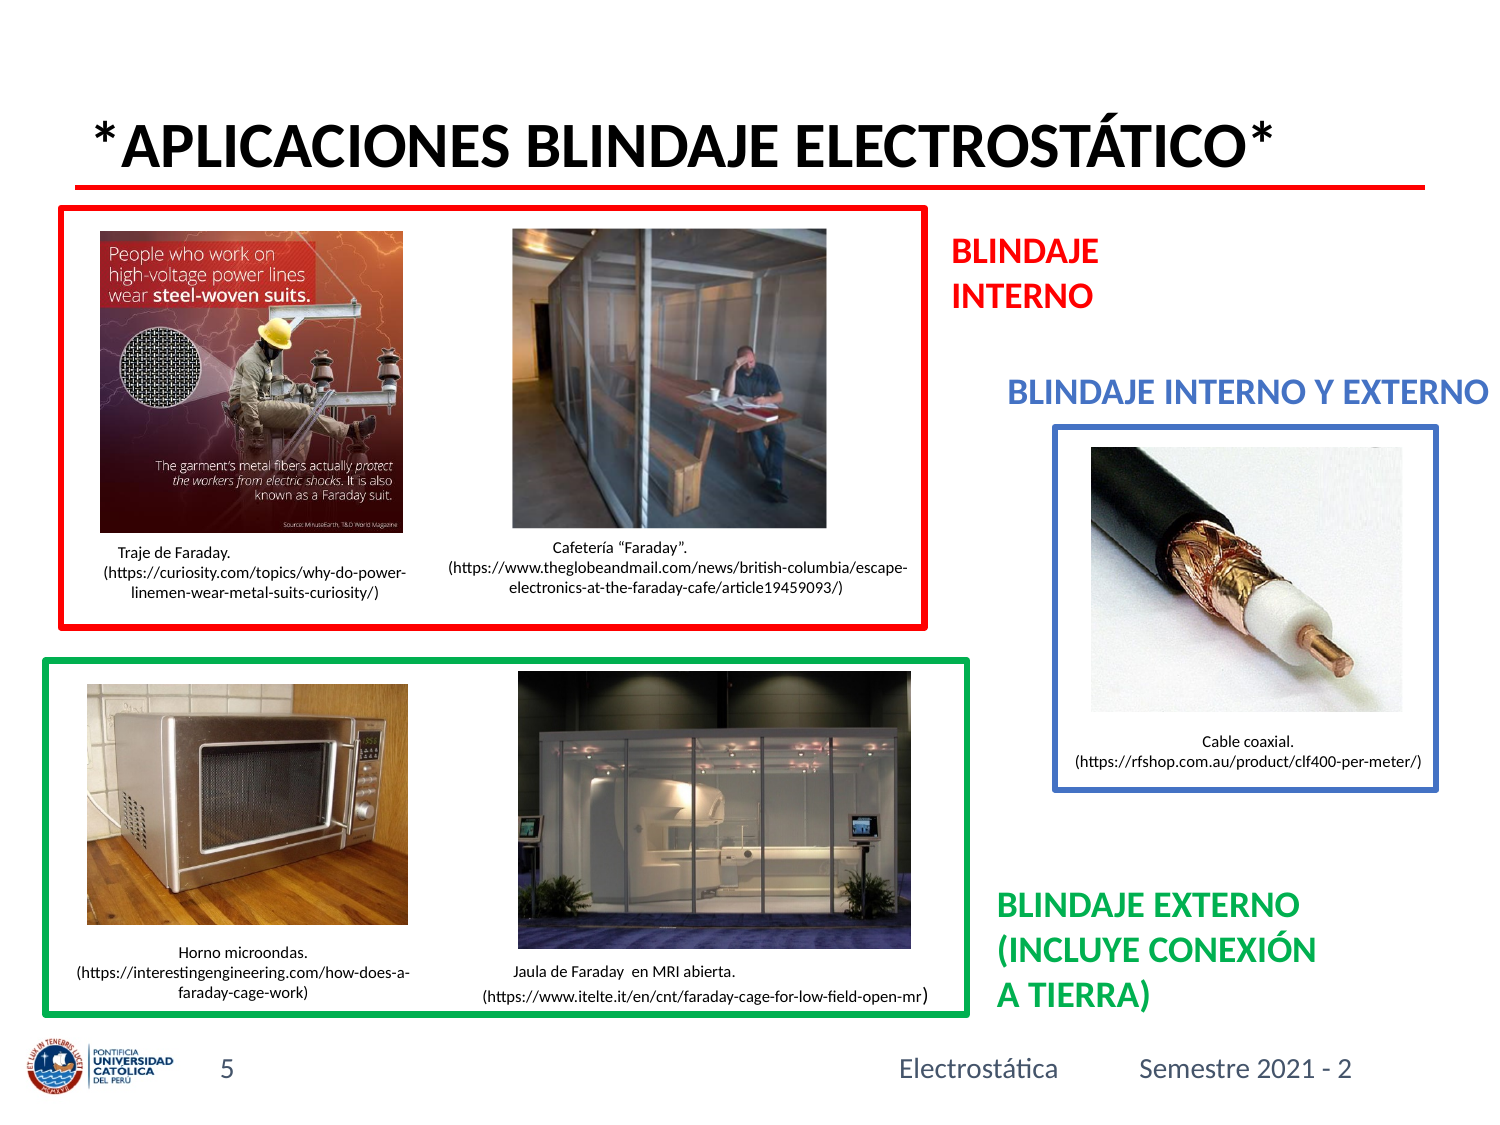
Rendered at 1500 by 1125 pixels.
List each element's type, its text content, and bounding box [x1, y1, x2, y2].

text_box BLINDAJE INTERNO [936, 218, 1125, 323]
picture [15, 1026, 185, 1106]
text_box BLINDAJE EXTERNO (INCLUYE CONEXIÓN A TIERRA) [982, 873, 1341, 1023]
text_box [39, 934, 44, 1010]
footer Electrostática [549, 1042, 1074, 1103]
text_box [1053, 426, 1438, 791]
slide_number 5 [204, 1042, 530, 1103]
picture [86, 684, 408, 926]
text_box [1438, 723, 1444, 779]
text_box BLINDAJE INTERNO Y EXTERNO [986, 359, 1500, 420]
text_box [44, 659, 969, 1016]
picture [506, 220, 833, 538]
picture [518, 671, 911, 950]
text_box [59, 206, 926, 629]
title *APLICACIONES BLINDAJE ELECTROSTÁTICO* [75, 37, 1425, 188]
picture [1083, 442, 1408, 721]
slide_number Semestre 2021 - 2 [1124, 1042, 1500, 1103]
picture [100, 230, 403, 534]
